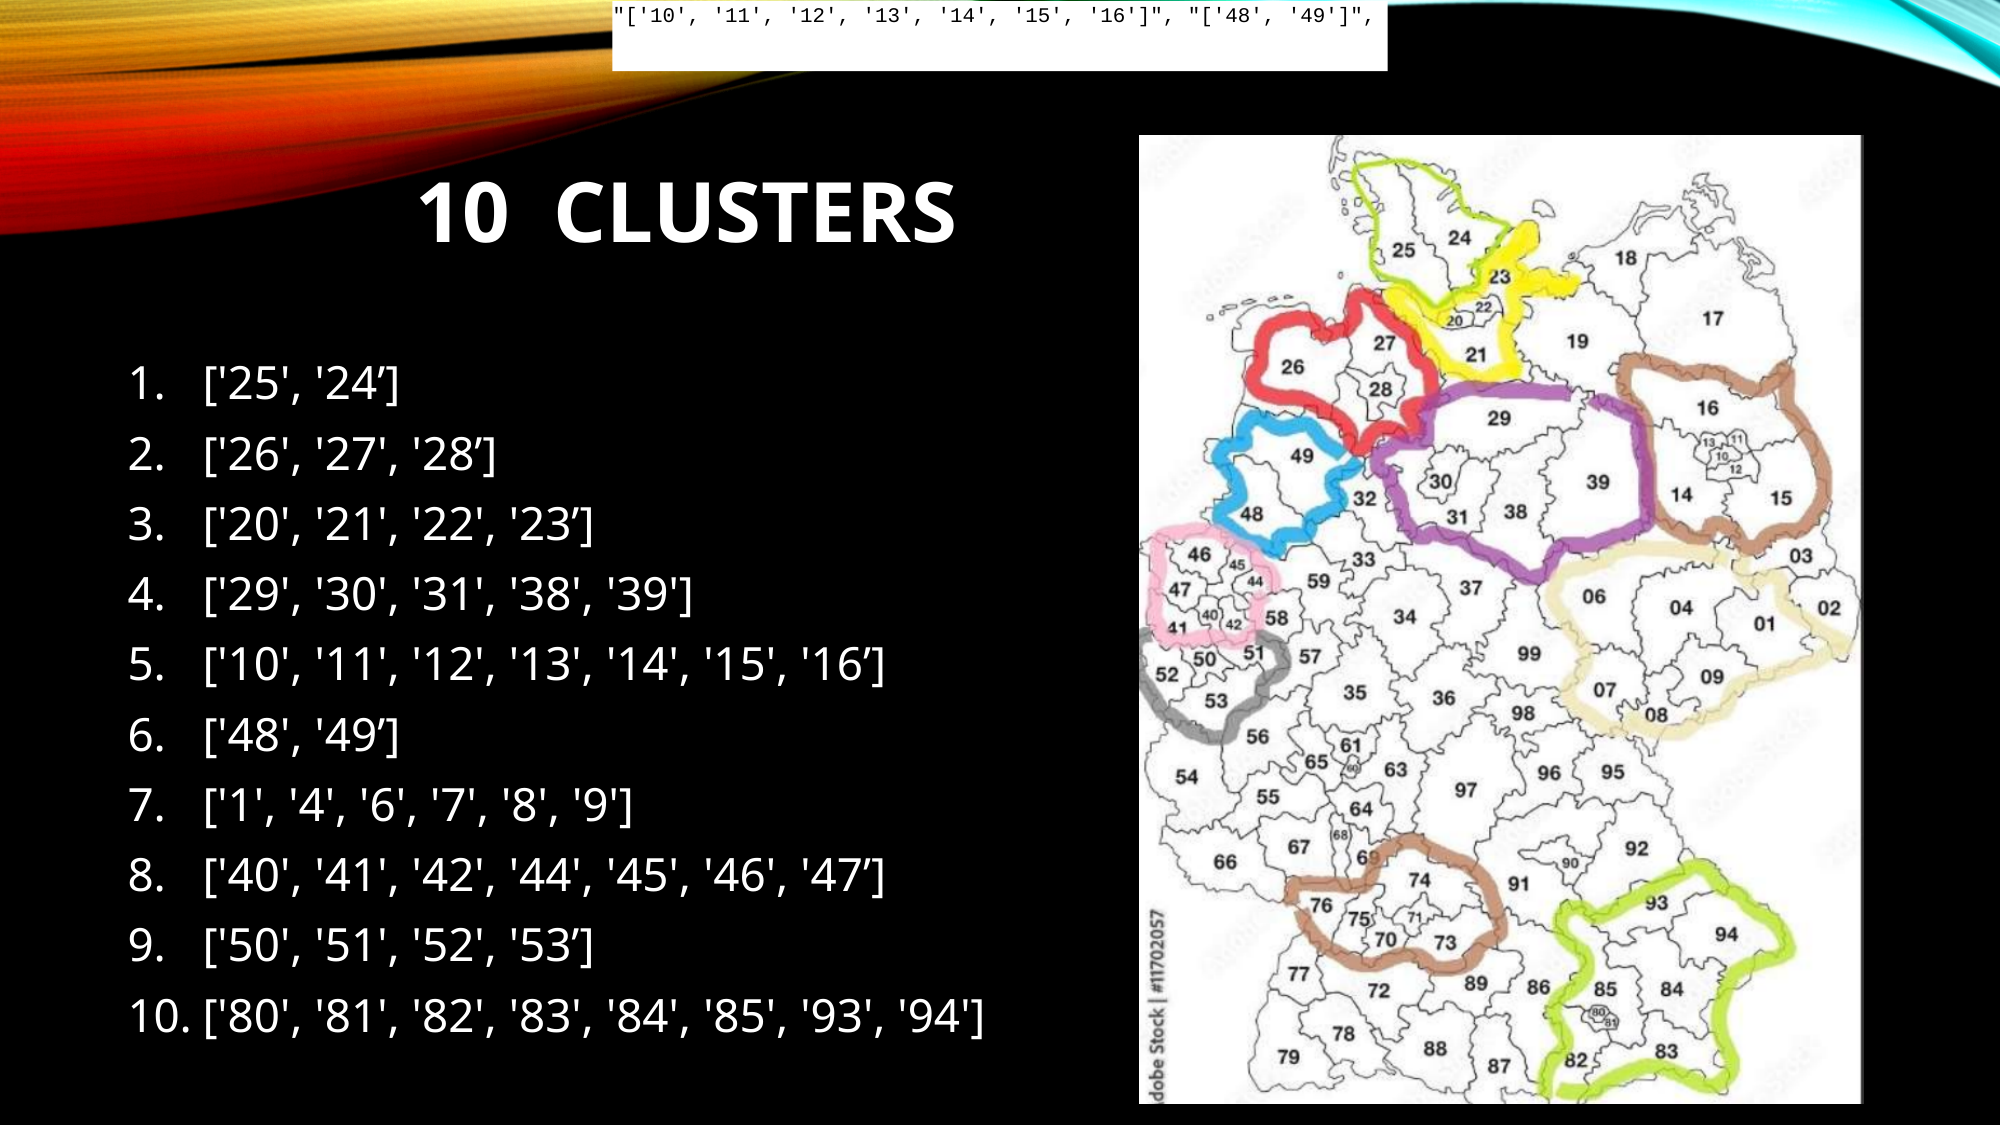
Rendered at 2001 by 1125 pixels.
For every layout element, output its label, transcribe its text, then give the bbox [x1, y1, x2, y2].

text_box "['10', '11', '12', '13', '14', '15', '16']", "['48', '49']", [612, 1, 1388, 72]
picture [0, 0, 2000, 1104]
title 10 CLUSTERS [92, 141, 973, 291]
list ['25', '24’] ['26', '27', '28’] ['20', '21', '22', '23’] ['29', '30', '31', '38', '39'] ['10', '11', '12', '13', '14', '15', '16’] ['48', '49’] ['1', '4', '6', '7', '8', '9'] ['40', '41', '42', '44', '45', '46', '47’] ['50', '51', '52', '53’] ['80', '81', '82', '83', '84', '85', '93', '94'] [112, 352, 1888, 1107]
